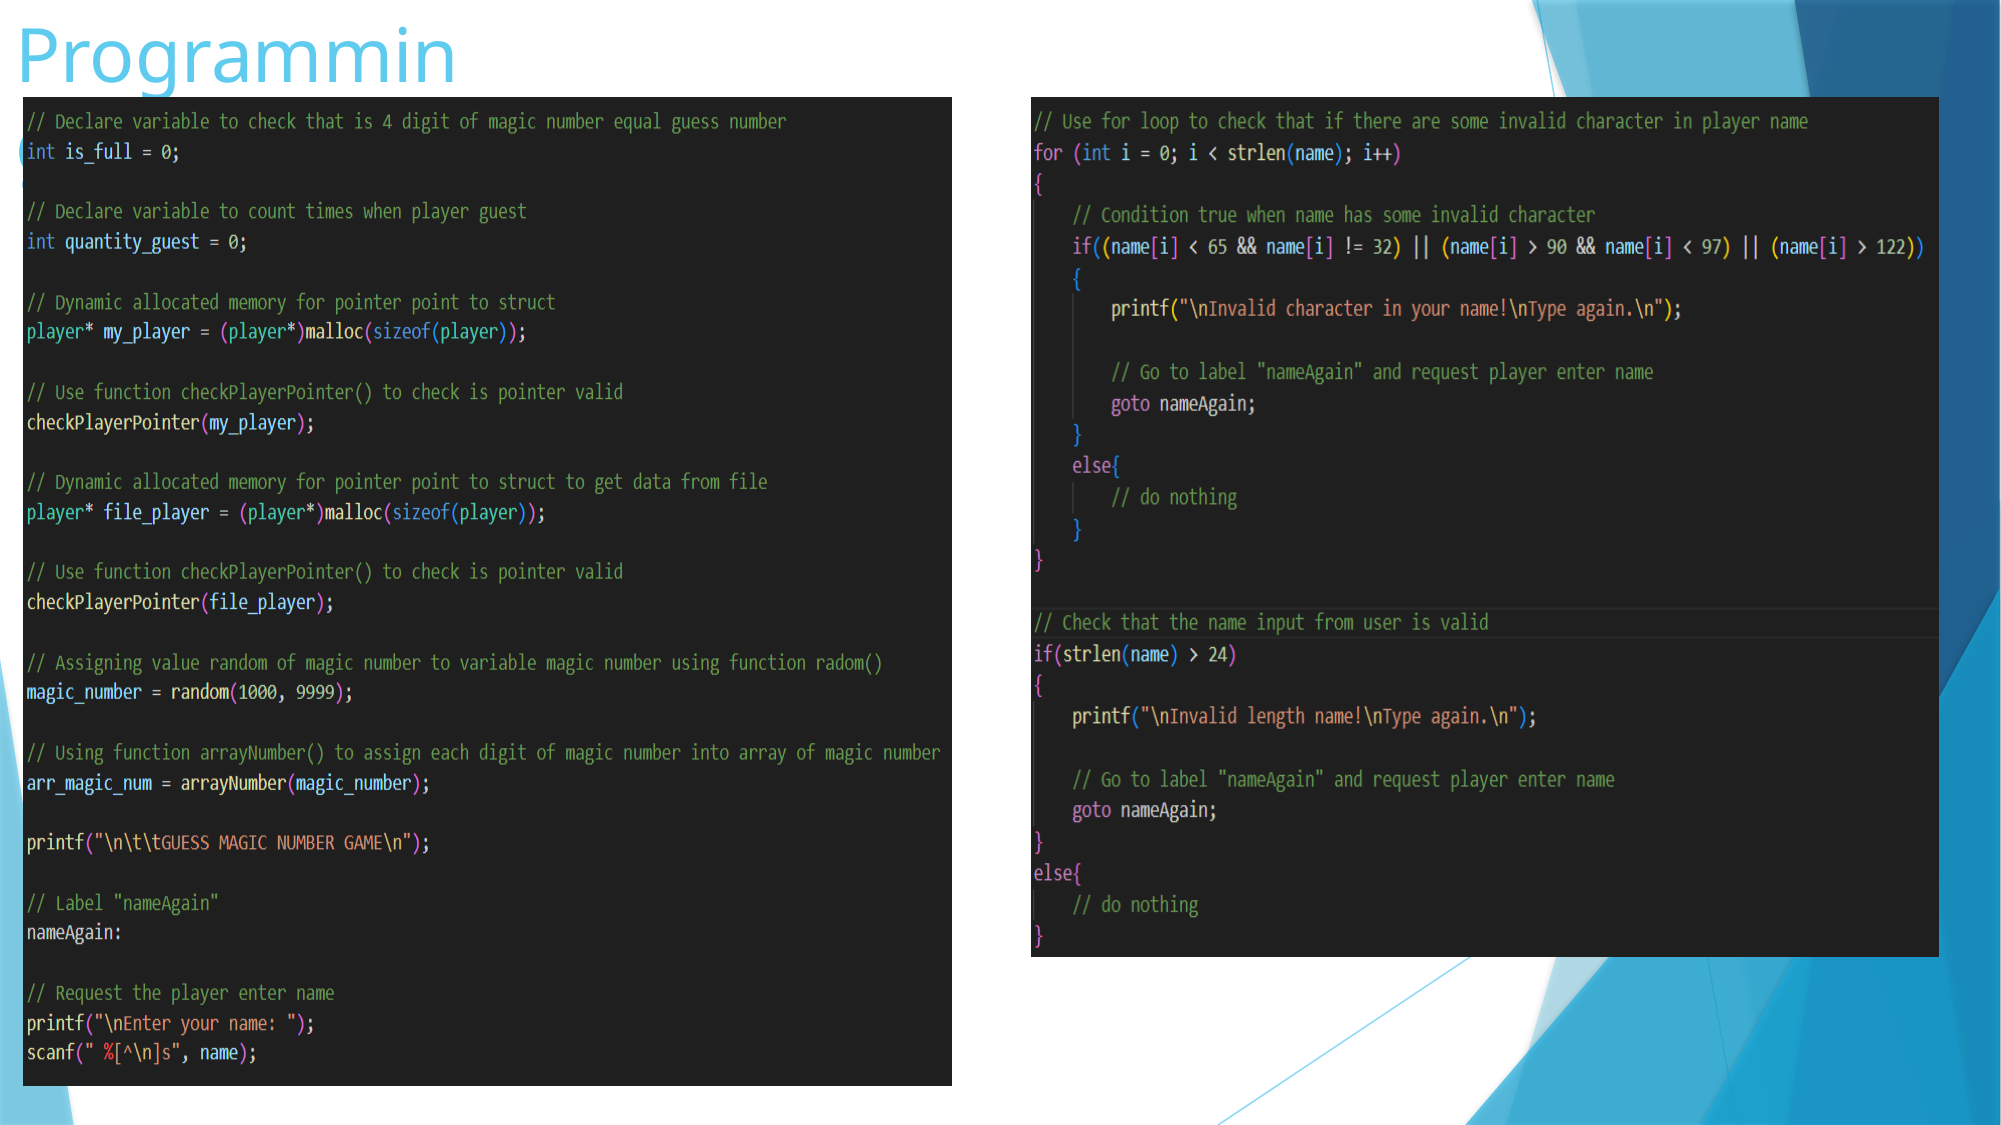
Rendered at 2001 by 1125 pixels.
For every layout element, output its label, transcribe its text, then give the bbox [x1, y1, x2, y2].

picture [1030, 97, 1940, 958]
title Programming [0, 0, 509, 125]
picture [23, 97, 952, 1087]
